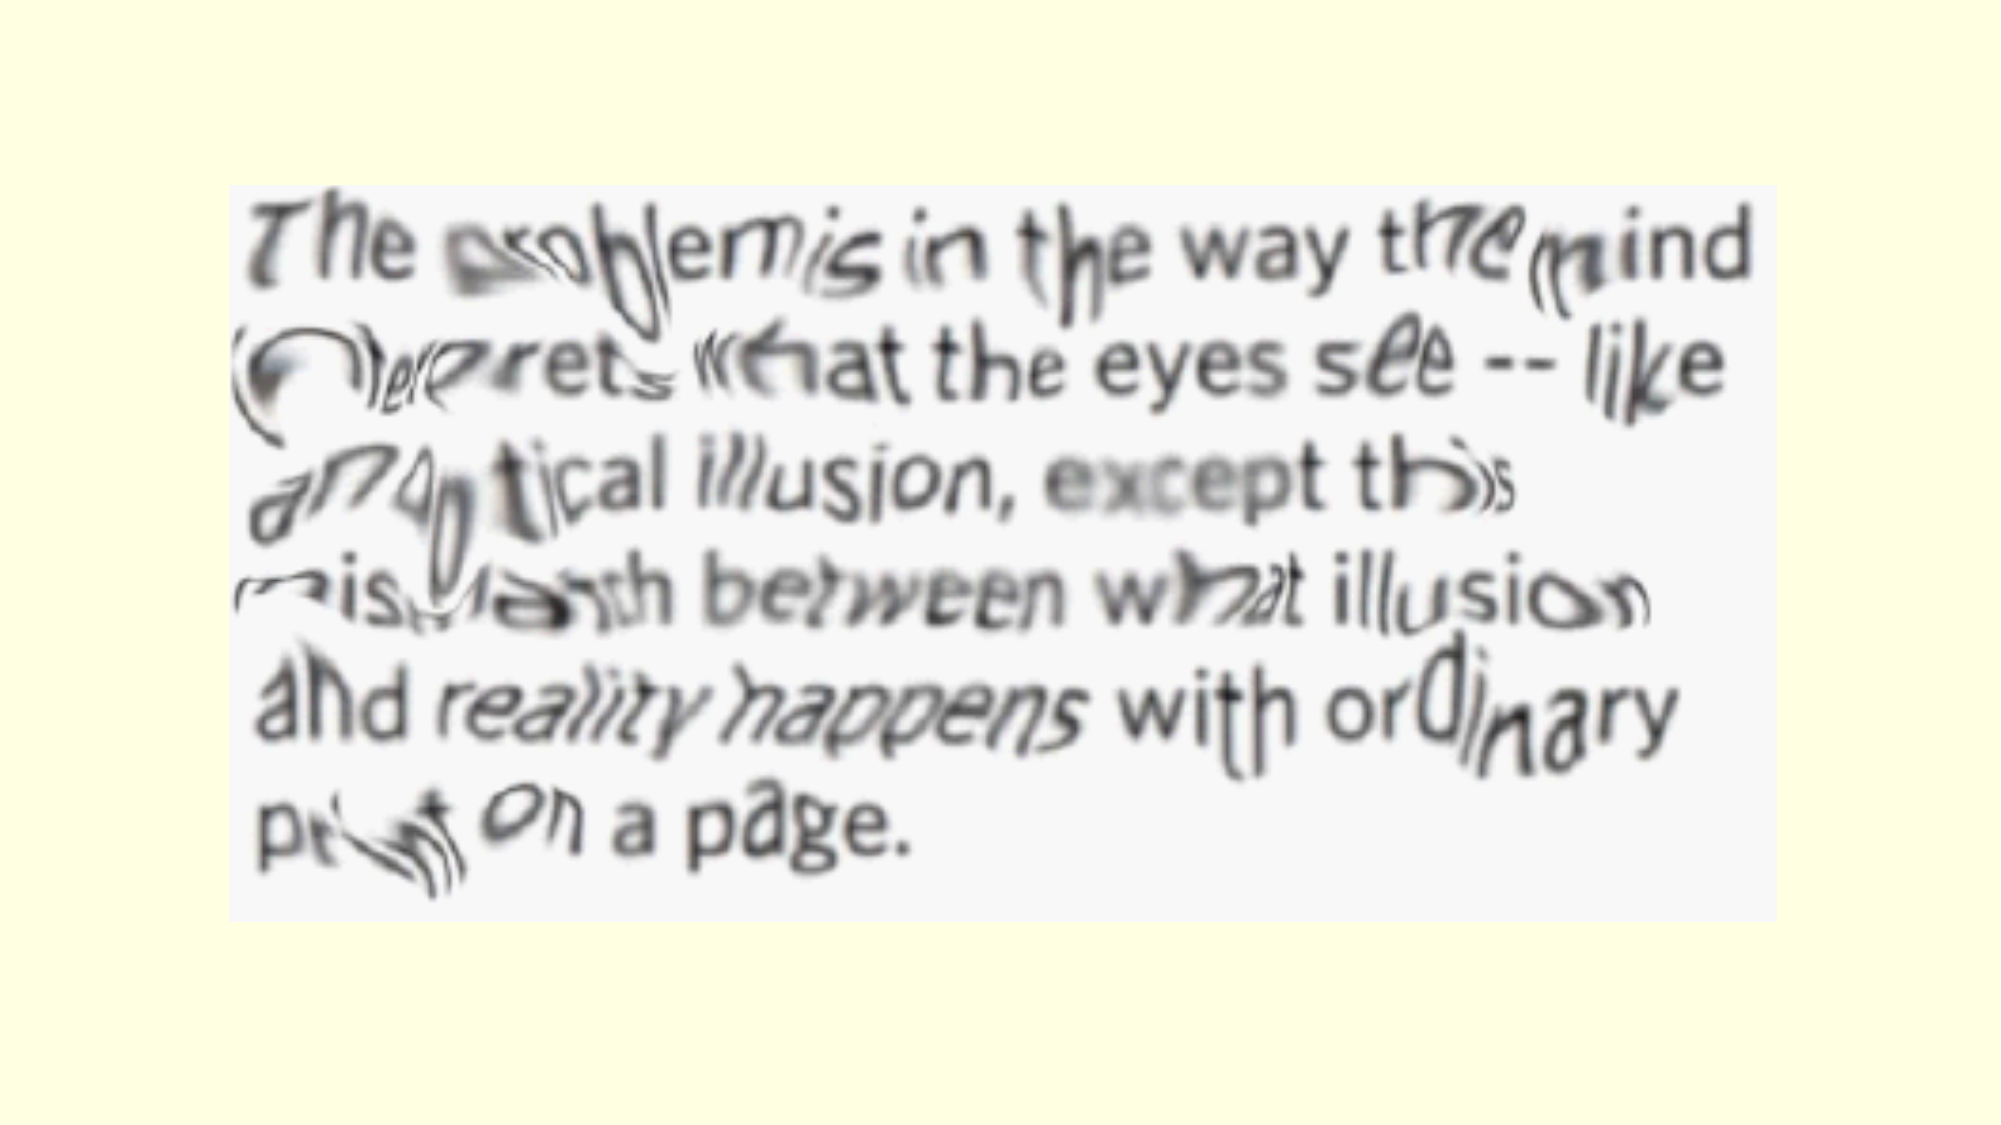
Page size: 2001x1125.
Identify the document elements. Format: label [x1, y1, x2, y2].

picture [228, 185, 1777, 922]
